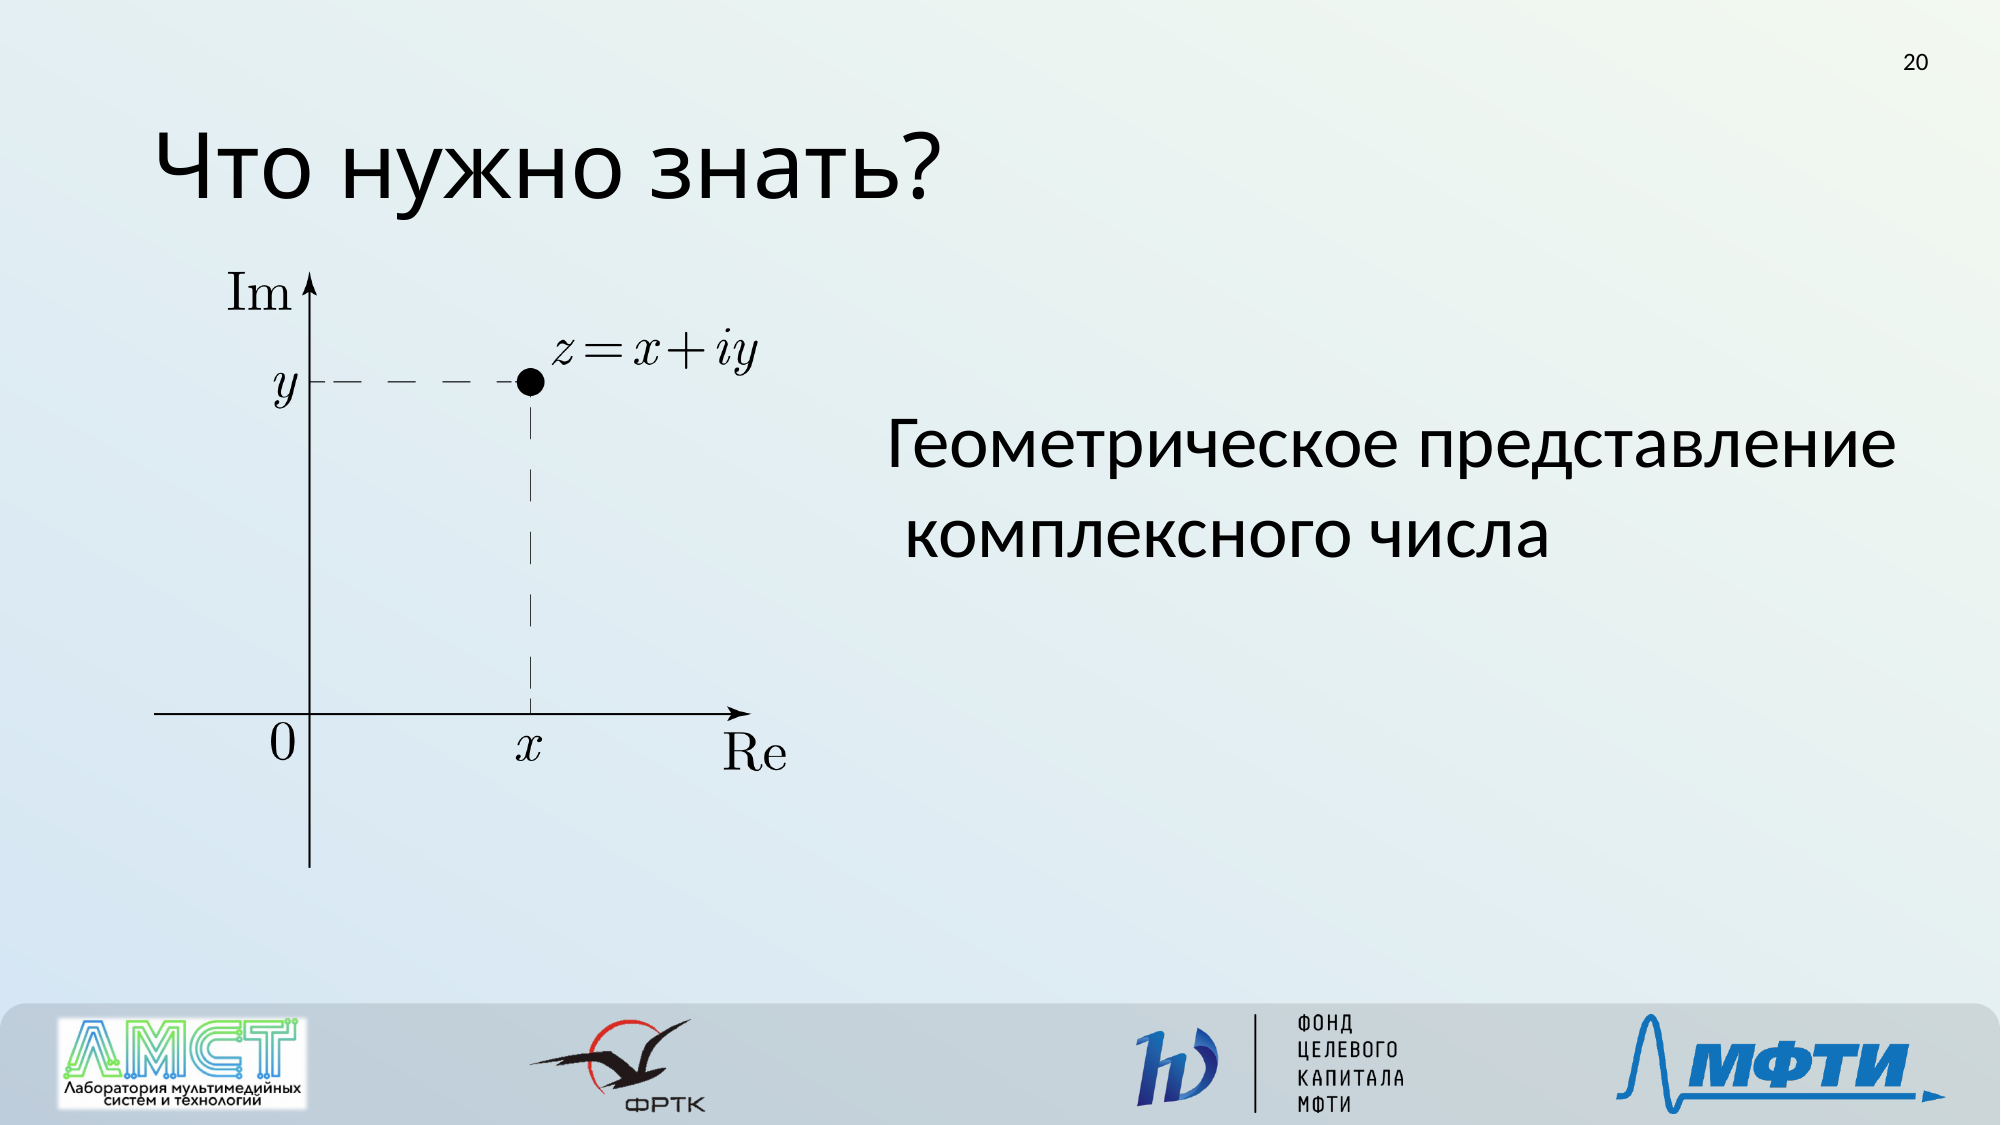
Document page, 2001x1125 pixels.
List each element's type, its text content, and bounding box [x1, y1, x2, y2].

picture [1616, 1014, 1946, 1114]
title Что нужно знать? [137, 59, 1863, 278]
picture [523, 1015, 714, 1113]
slide_number 20 [1493, 30, 1944, 91]
picture [154, 262, 823, 868]
text_box Геометрическое представление комплексного числа [872, 385, 1914, 580]
picture [60, 1020, 304, 1107]
picture [1136, 1014, 1403, 1113]
